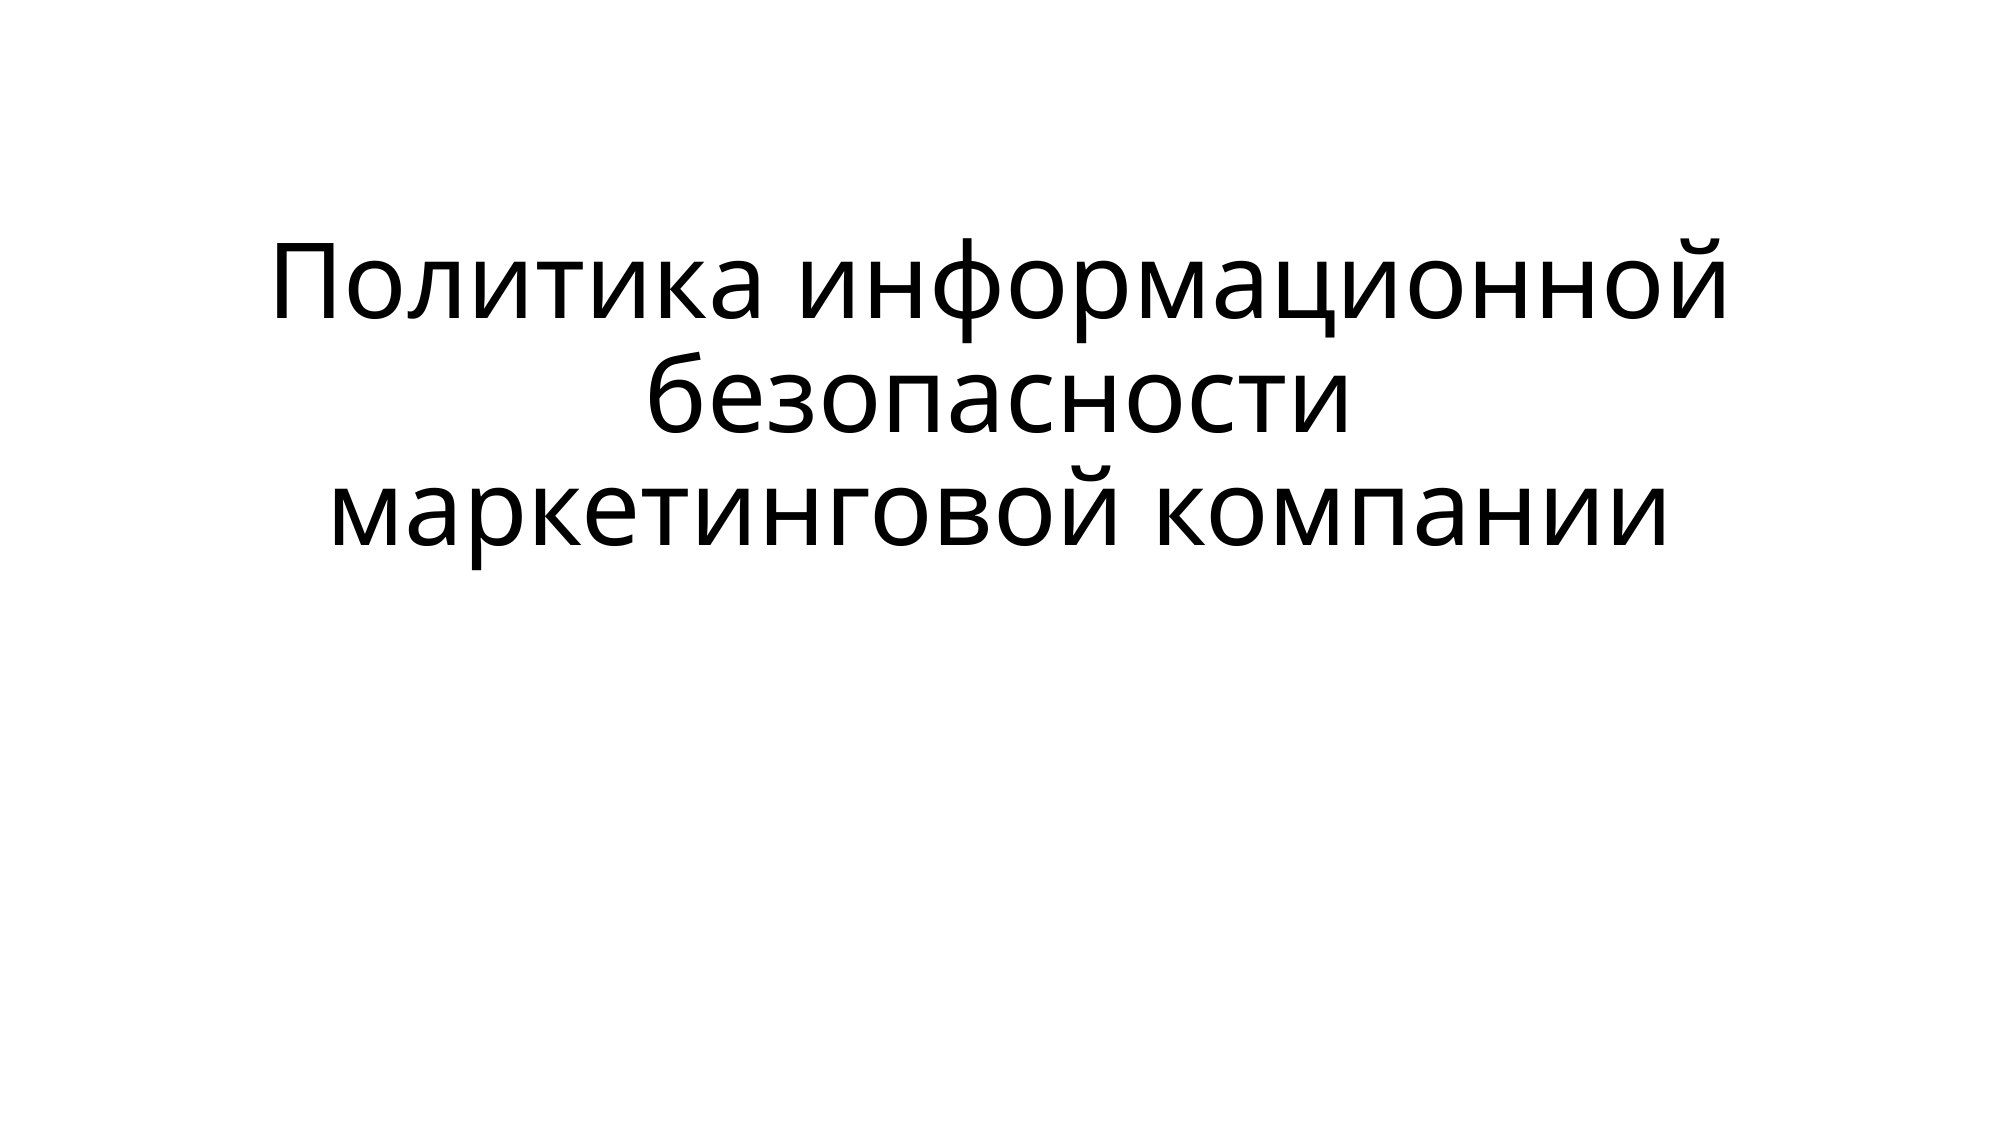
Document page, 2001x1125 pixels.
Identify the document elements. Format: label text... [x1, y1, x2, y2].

title Политика информационной безопасности маркетинговой компании [249, 184, 1750, 576]
